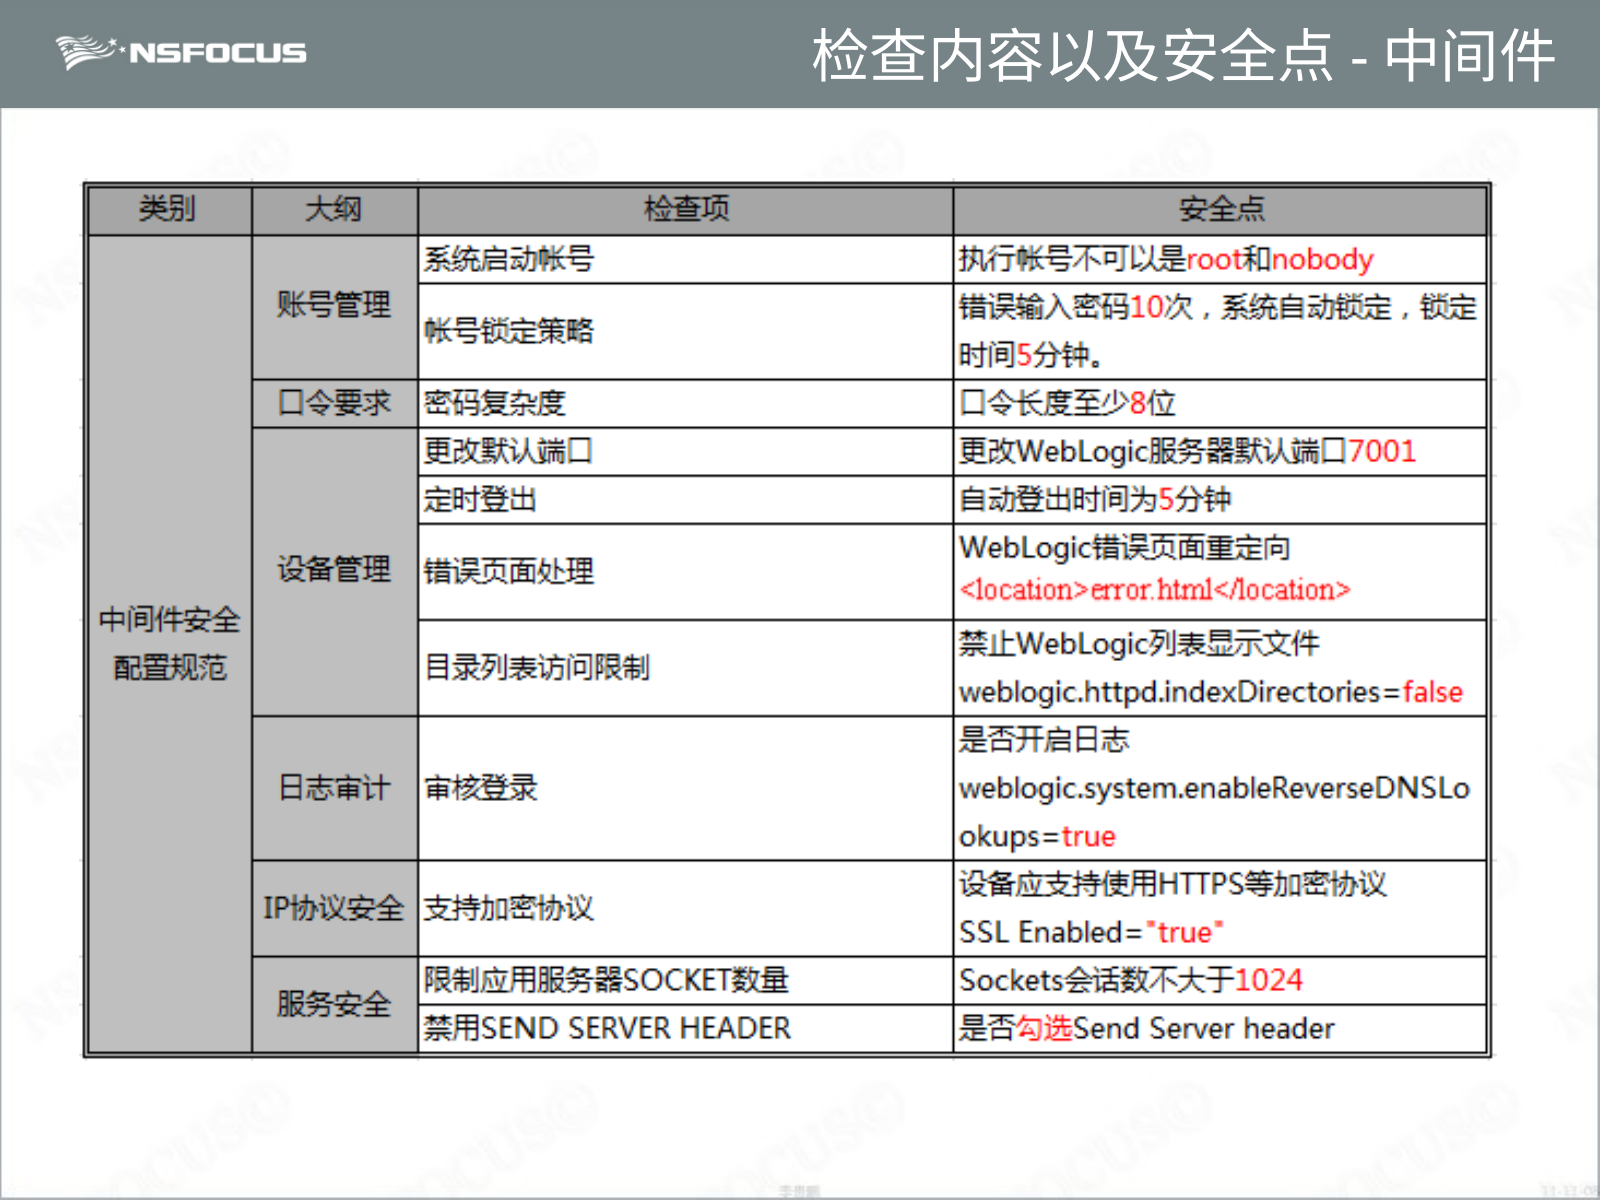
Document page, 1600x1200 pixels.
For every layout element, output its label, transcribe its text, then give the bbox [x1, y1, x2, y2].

title 检查内容以及安全点-中间件 [319, 0, 1574, 109]
picture [0, 0, 1600, 1200]
